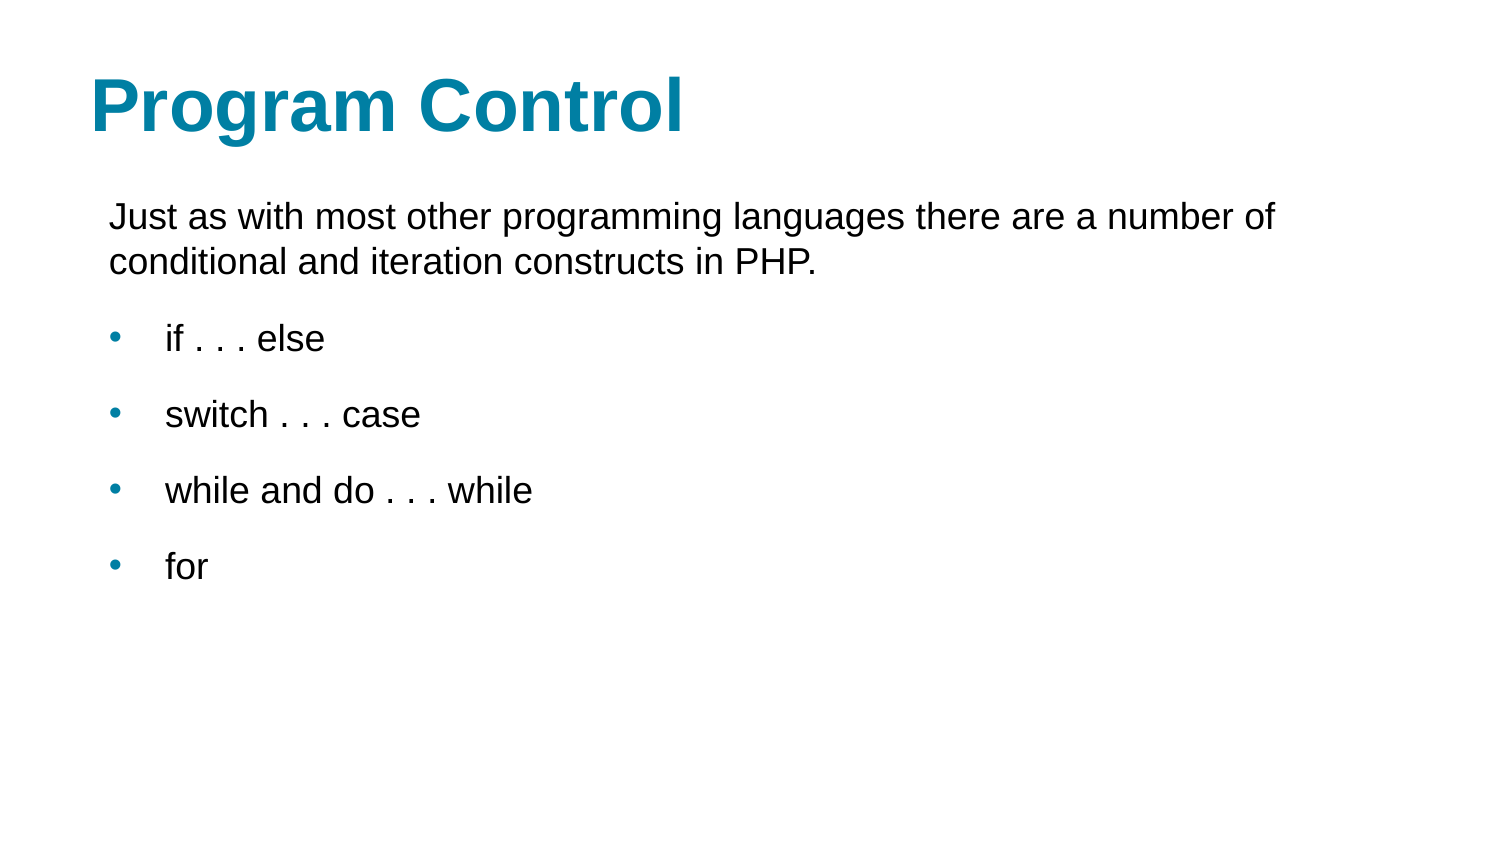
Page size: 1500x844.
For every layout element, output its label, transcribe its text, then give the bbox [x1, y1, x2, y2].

list Just as with most other programming languages there are a number of conditional and iteration constructs in PHP. if . . . else switch . . . case while and do . . . while for [75, 177, 1426, 757]
title Program Control [75, 26, 1425, 162]
